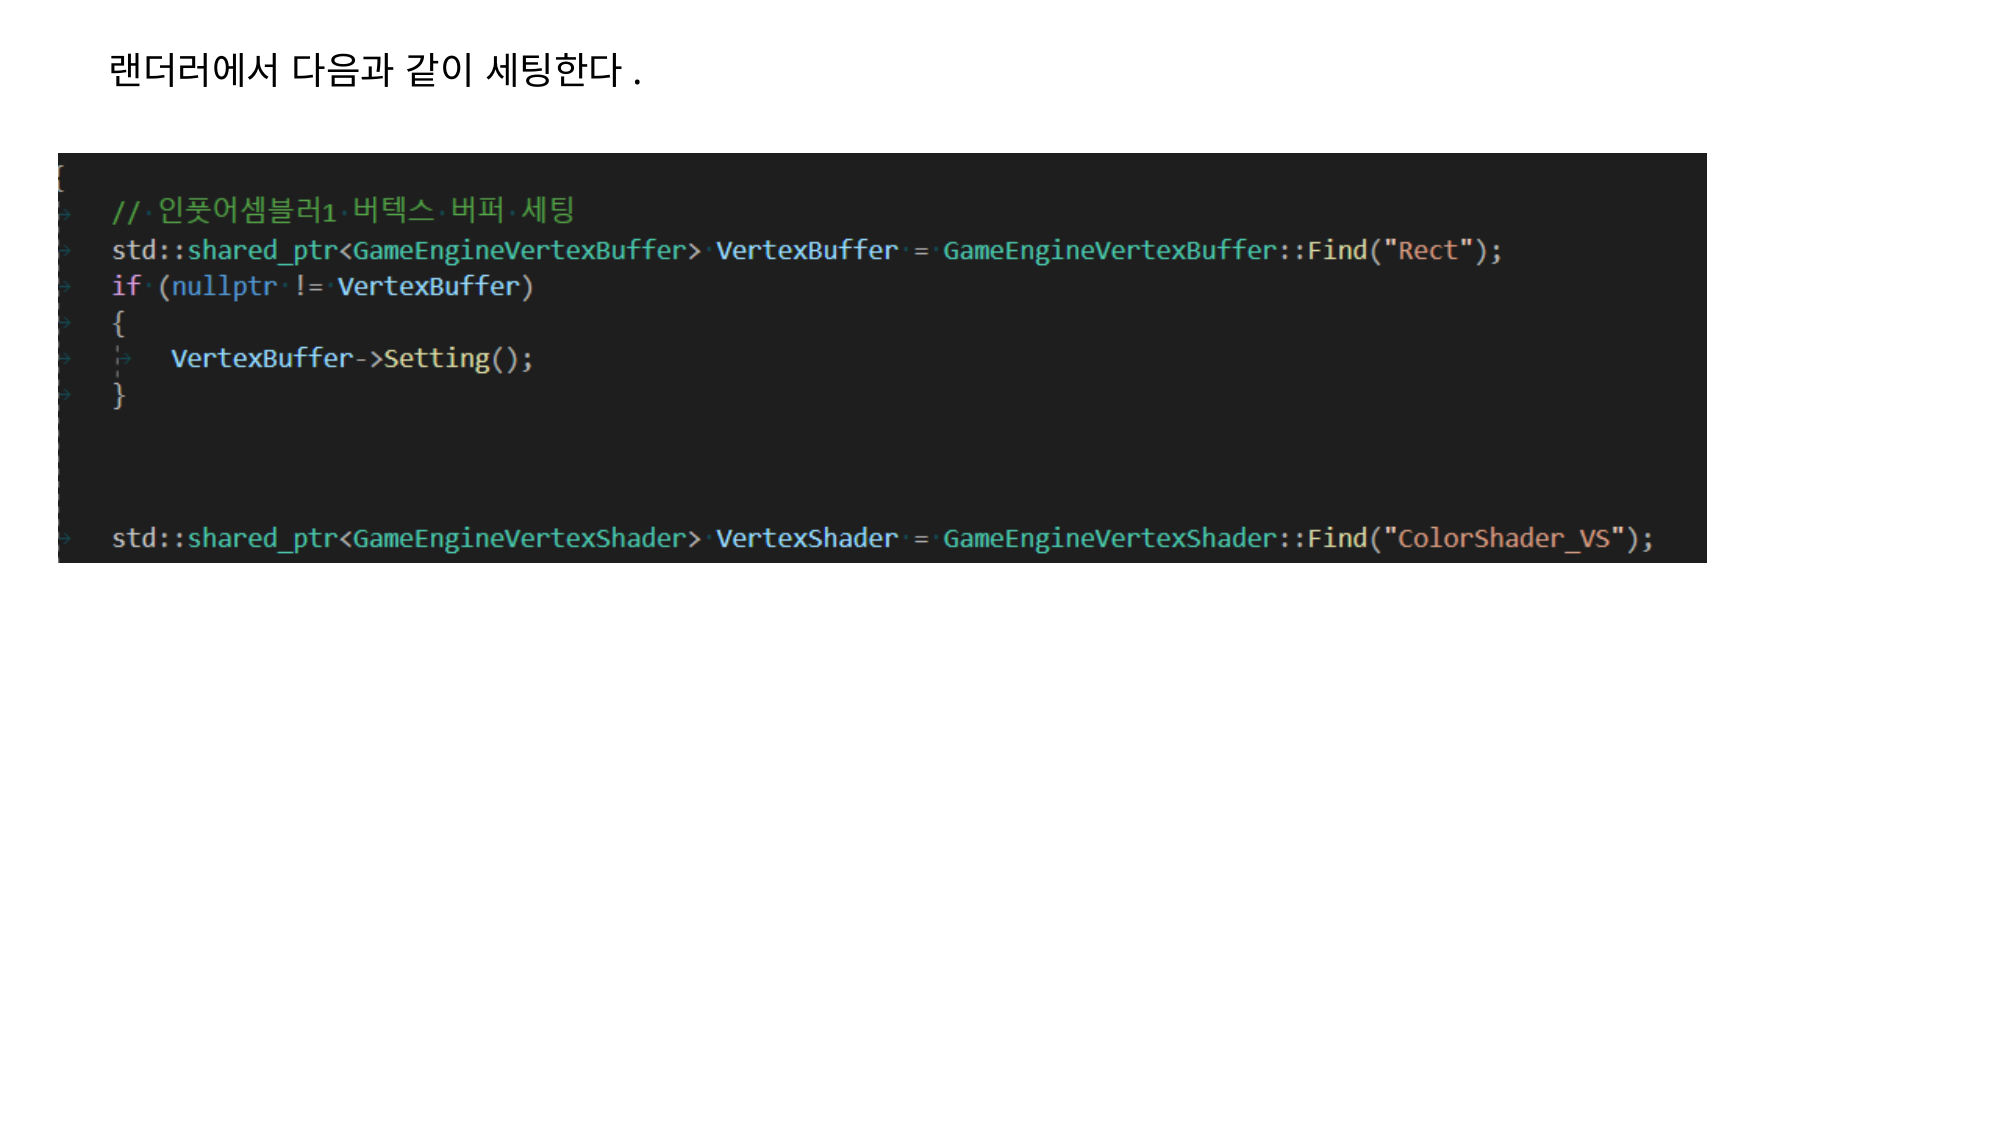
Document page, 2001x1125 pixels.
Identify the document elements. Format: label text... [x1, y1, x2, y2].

picture [58, 153, 1707, 563]
text_box 랜더러에서 다음과 같이 세팅한다. [94, 40, 658, 100]
